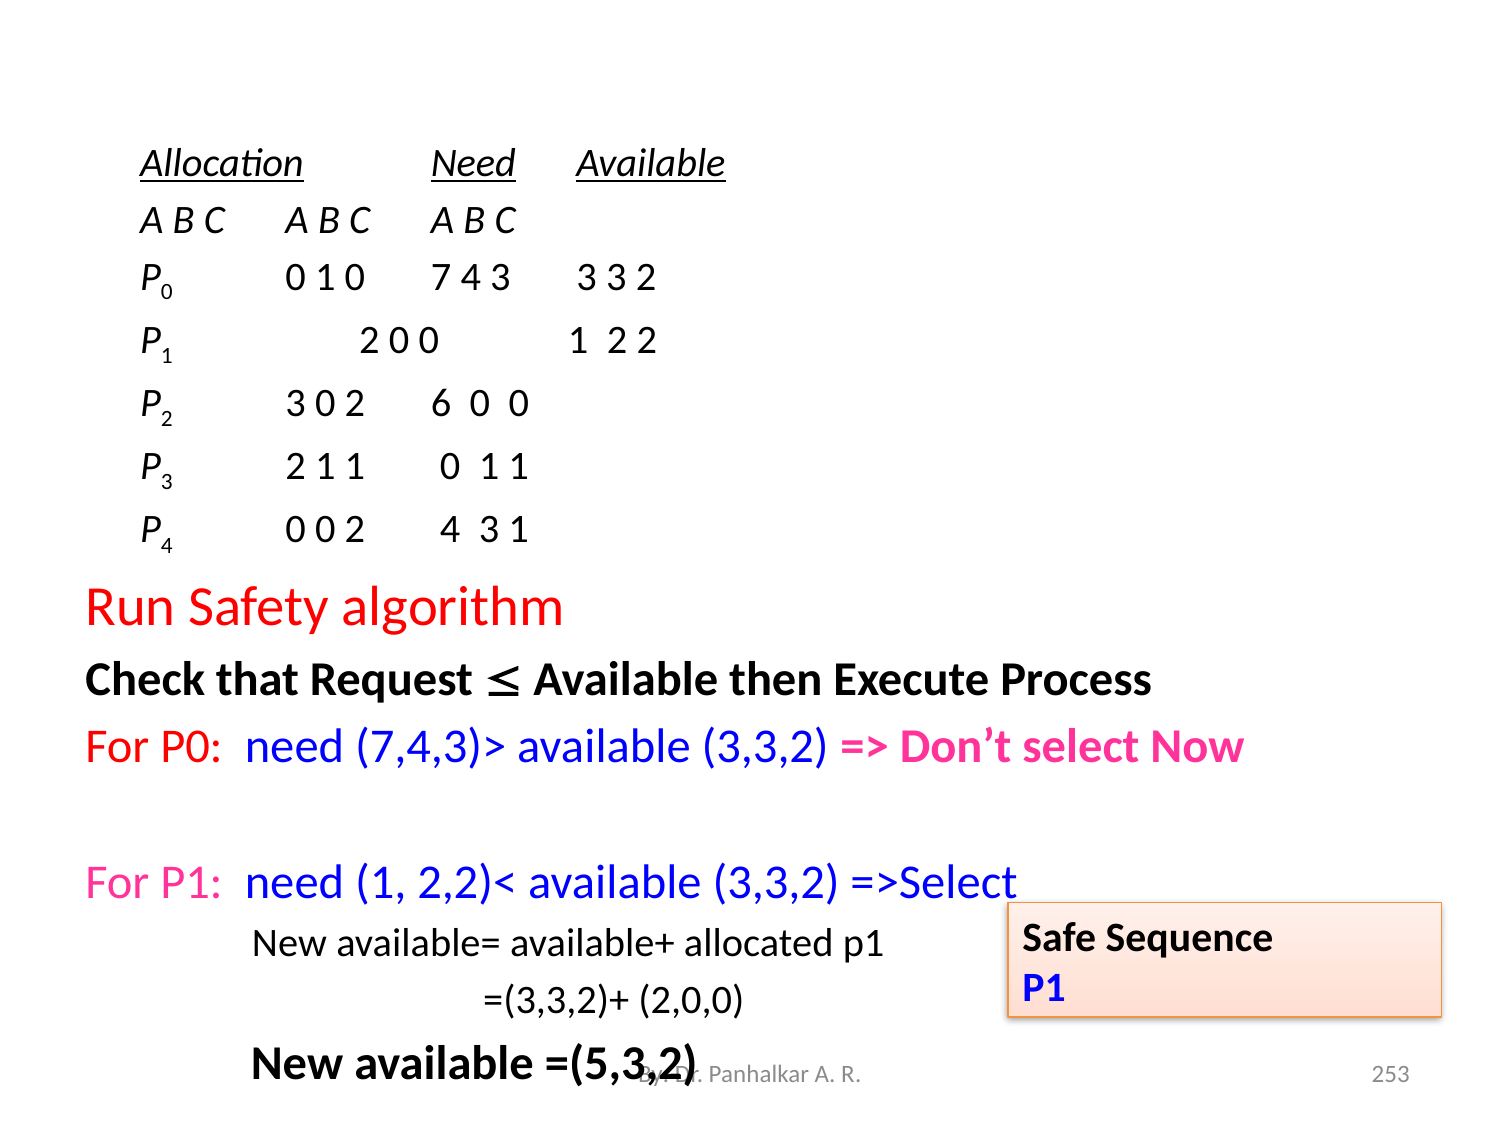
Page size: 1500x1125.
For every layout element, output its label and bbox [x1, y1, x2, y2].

list [70, 128, 1454, 1102]
text_box [1007, 902, 1442, 1018]
footer [512, 1042, 988, 1103]
slide_number [1074, 1042, 1425, 1103]
